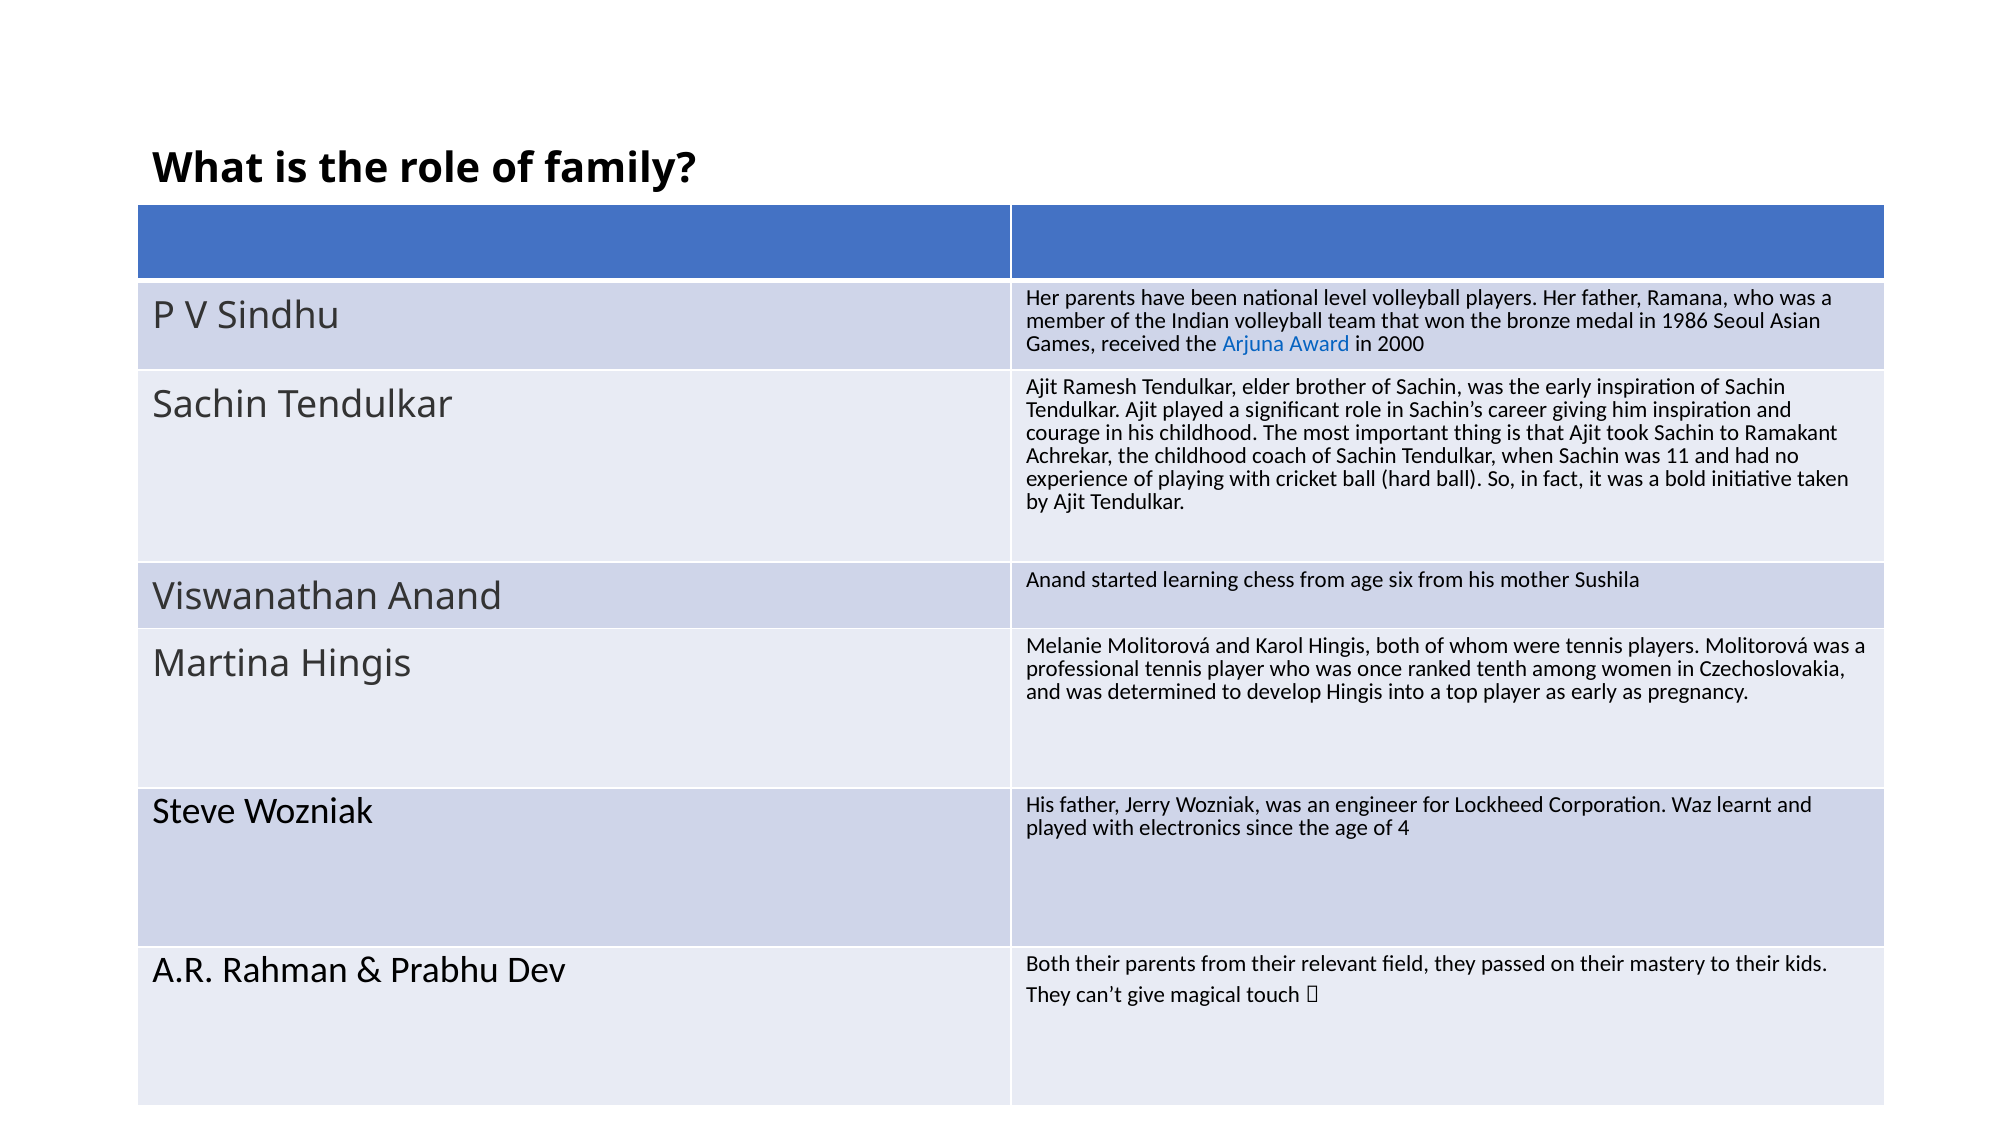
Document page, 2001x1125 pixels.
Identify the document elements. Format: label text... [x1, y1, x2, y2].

table_cell Steve Wozniak [138, 789, 1010, 946]
title What is the role of family? [137, 59, 1863, 203]
table_cell P V Sindhu [138, 283, 1010, 369]
table_cell A.R. Rahman & Prabhu Dev [138, 948, 1010, 1105]
table_cell His father, Jerry Wozniak, was an engineer for Lockheed Corporation. Waz learnt and played with electronics since the age of 4 [1012, 789, 1884, 946]
table_cell Her parents have been national level volleyball players. Her father, Ramana, who was a member of the Indian volleyball team that won the bronze medal in 1986 Seoul Asian Games, received the Arjuna Award in 2000 [1012, 283, 1884, 369]
table_header [1012, 205, 1884, 278]
table_cell Ajit Ramesh Tendulkar, elder brother of Sachin, was the early inspiration of Sachin Tendulkar. Ajit played a significant role in Sachin’s career giving him inspiration and courage in his childhood. The most important thing is that Ajit took Sachin to Ramakant Achrekar, the childhood coach of Sachin Tendulkar, when Sachin was 11 and had no experience of playing with cricket ball (hard ball). So, in fact, it was a bold initiative taken by Ajit Tendulkar. [1012, 371, 1884, 561]
table_cell Sachin Tendulkar [138, 371, 1010, 561]
table_cell Martina Hingis [138, 629, 1010, 787]
table_cell Melanie Molitorová and Karol Hingis, both of whom were tennis players. Molitorová was a professional tennis player who was once ranked tenth among women in Czechoslovakia, and was determined to develop Hingis into a top player as early as pregnancy. [1012, 629, 1884, 787]
table_cell Anand started learning chess from age six from his mother Sushila [1012, 563, 1884, 628]
table_cell Both their parents from their relevant field, they passed on their mastery to their kids. They can’t give magical touch  [1012, 948, 1884, 1105]
table_header [138, 205, 1010, 278]
table_cell Viswanathan Anand [138, 563, 1010, 628]
